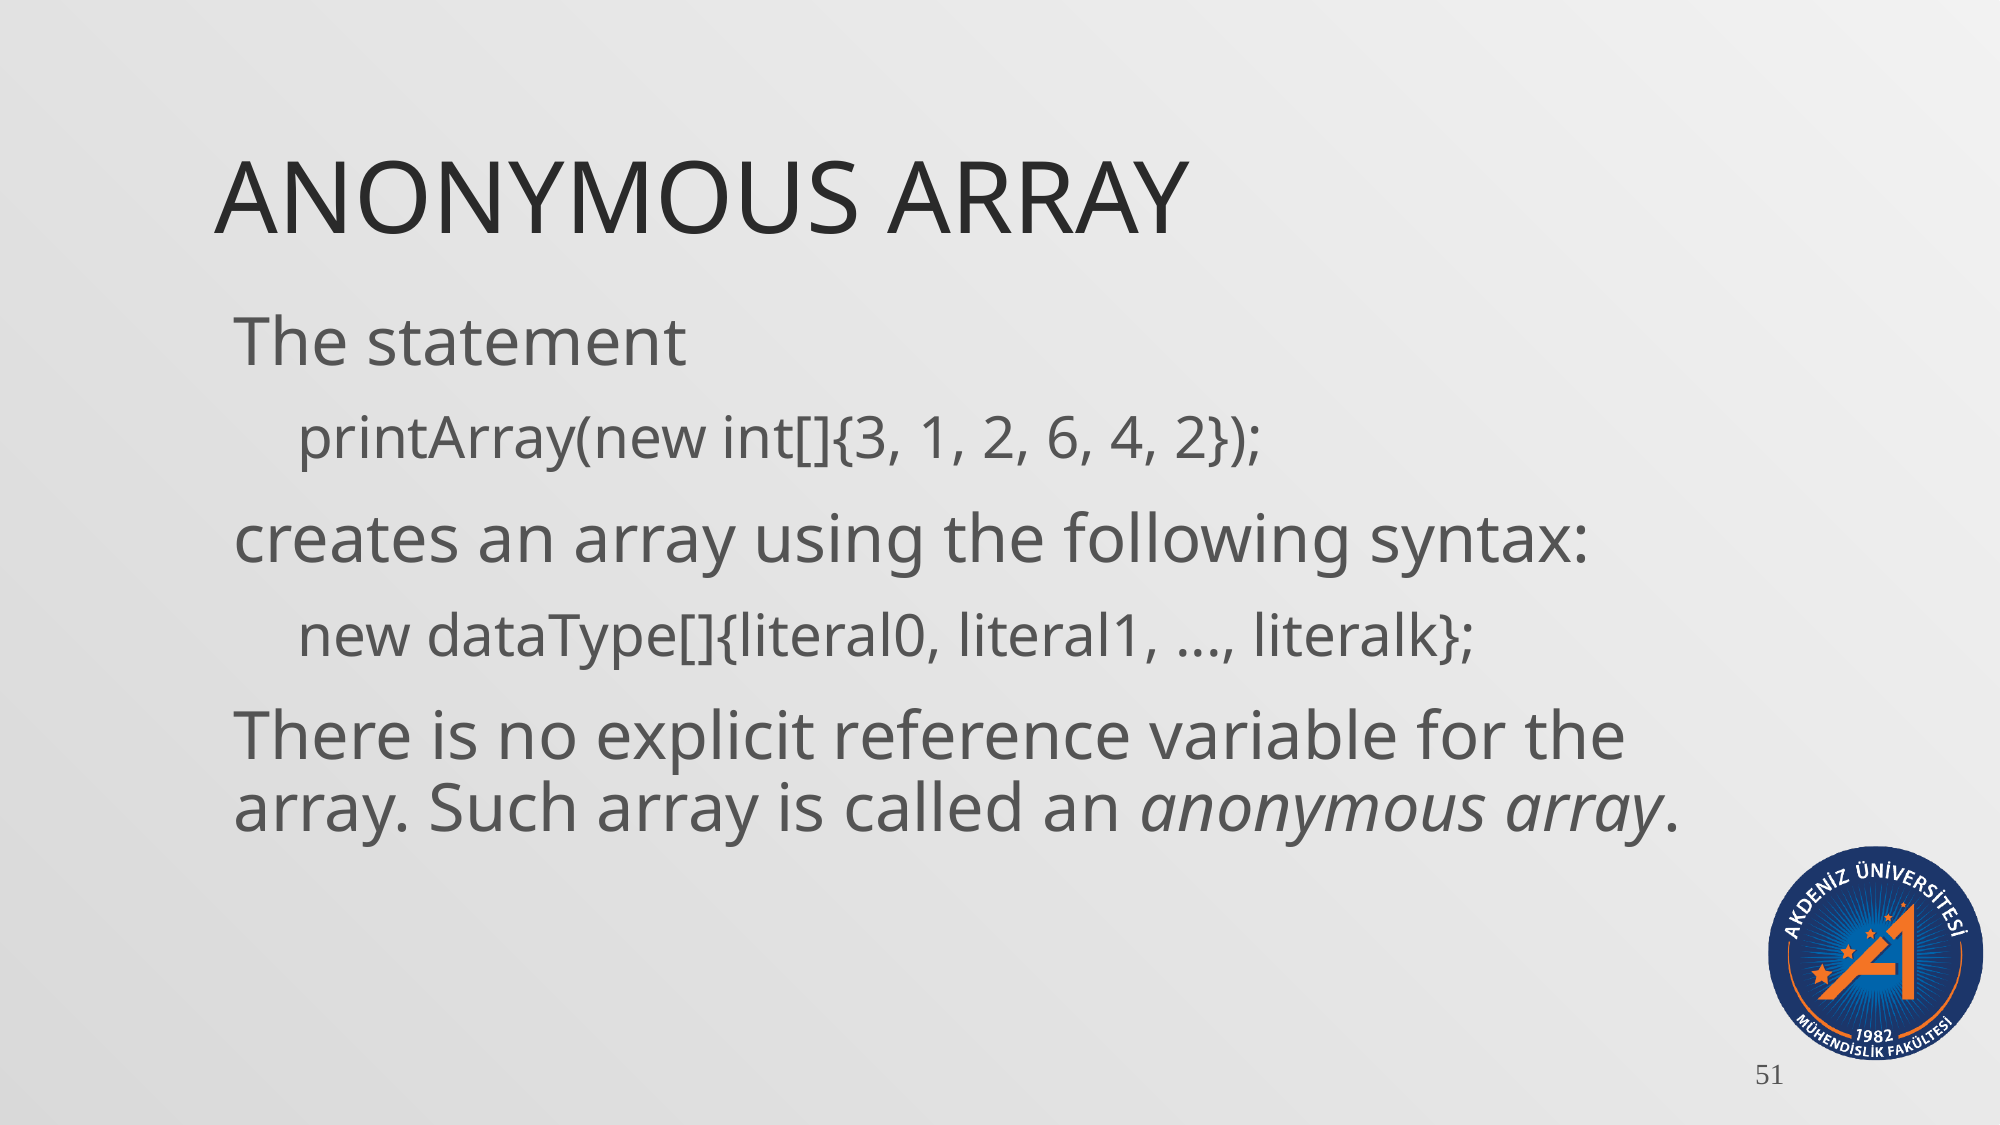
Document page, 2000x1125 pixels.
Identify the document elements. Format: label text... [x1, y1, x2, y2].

picture [1767, 843, 1985, 1061]
title Anonymous Array [199, 45, 1800, 263]
slide_number 51 [1612, 1057, 1800, 1088]
list The statement printArray(new int[]{3, 1, 2, 6, 4, 2}); creates an array using the following syntax: new dataType[]{literal0, literal1, ..., literalk}; There is no explicit reference variable for the array. Such array is called an anonymous array. [199, 299, 1800, 1013]
